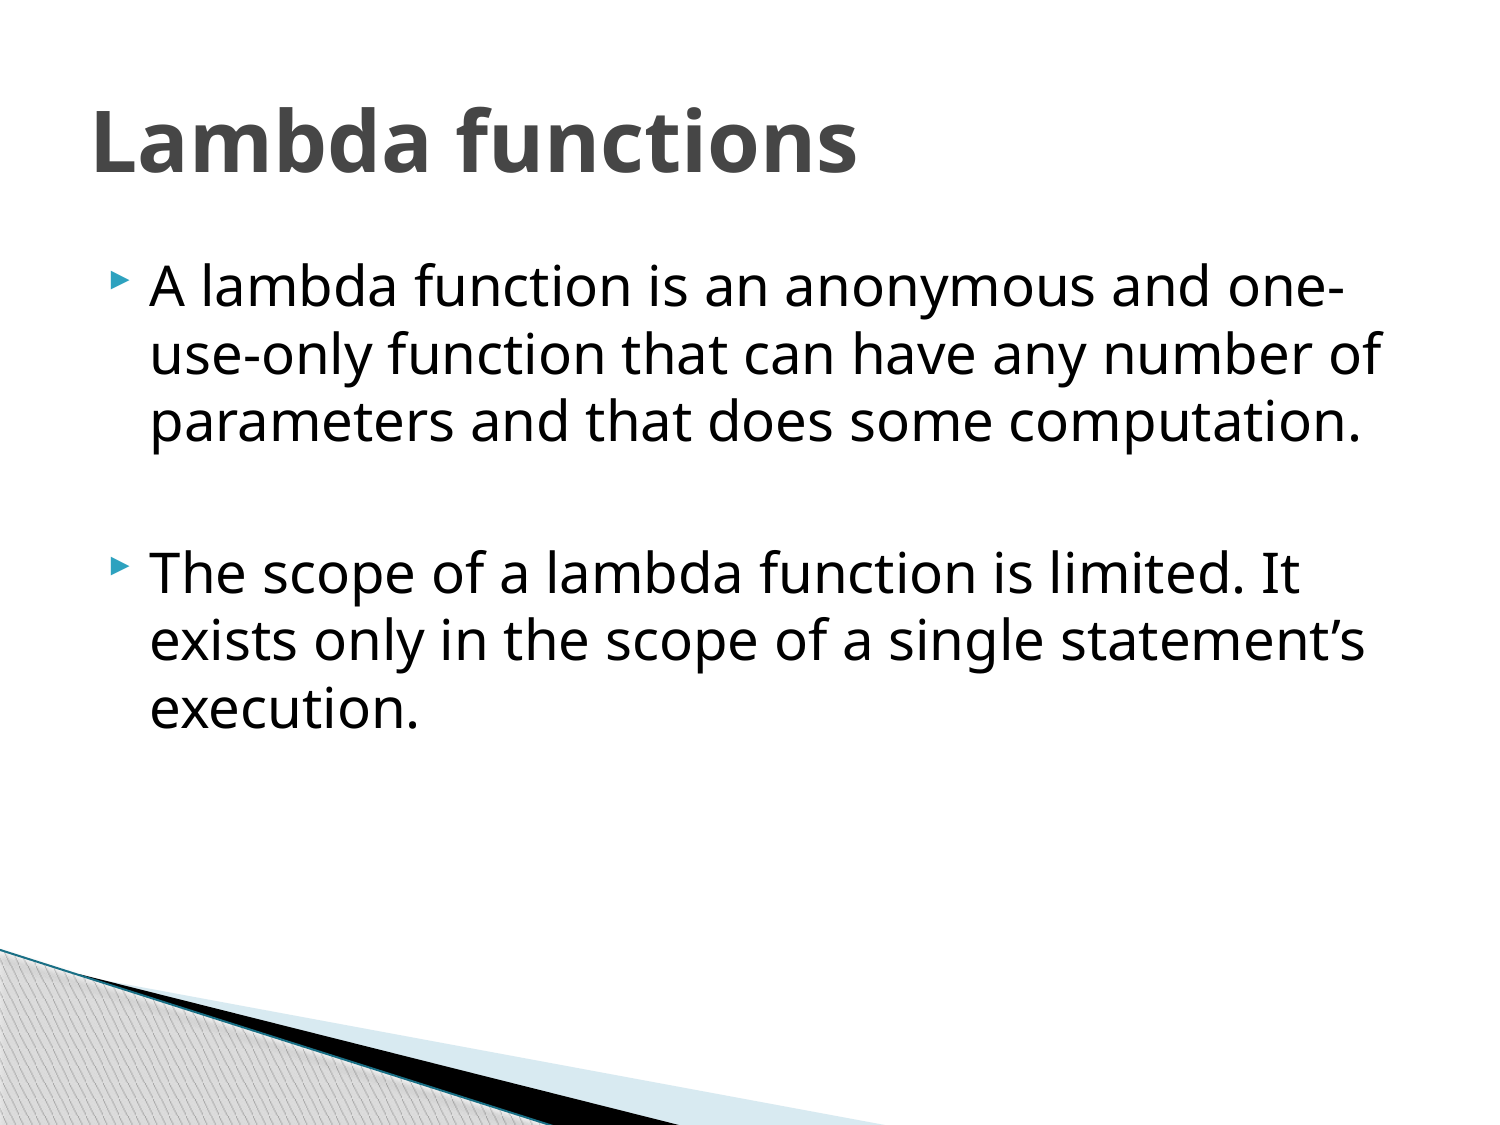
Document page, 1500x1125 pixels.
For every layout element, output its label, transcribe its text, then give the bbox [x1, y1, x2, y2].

list A lambda function is an anonymous and one-use-only function that can have any number of parameters and that does some computation. The scope of a lambda function is limited. It exists only in the scope of a single statement’s execution. [75, 243, 1425, 986]
title Lambda functions [75, 45, 1425, 233]
